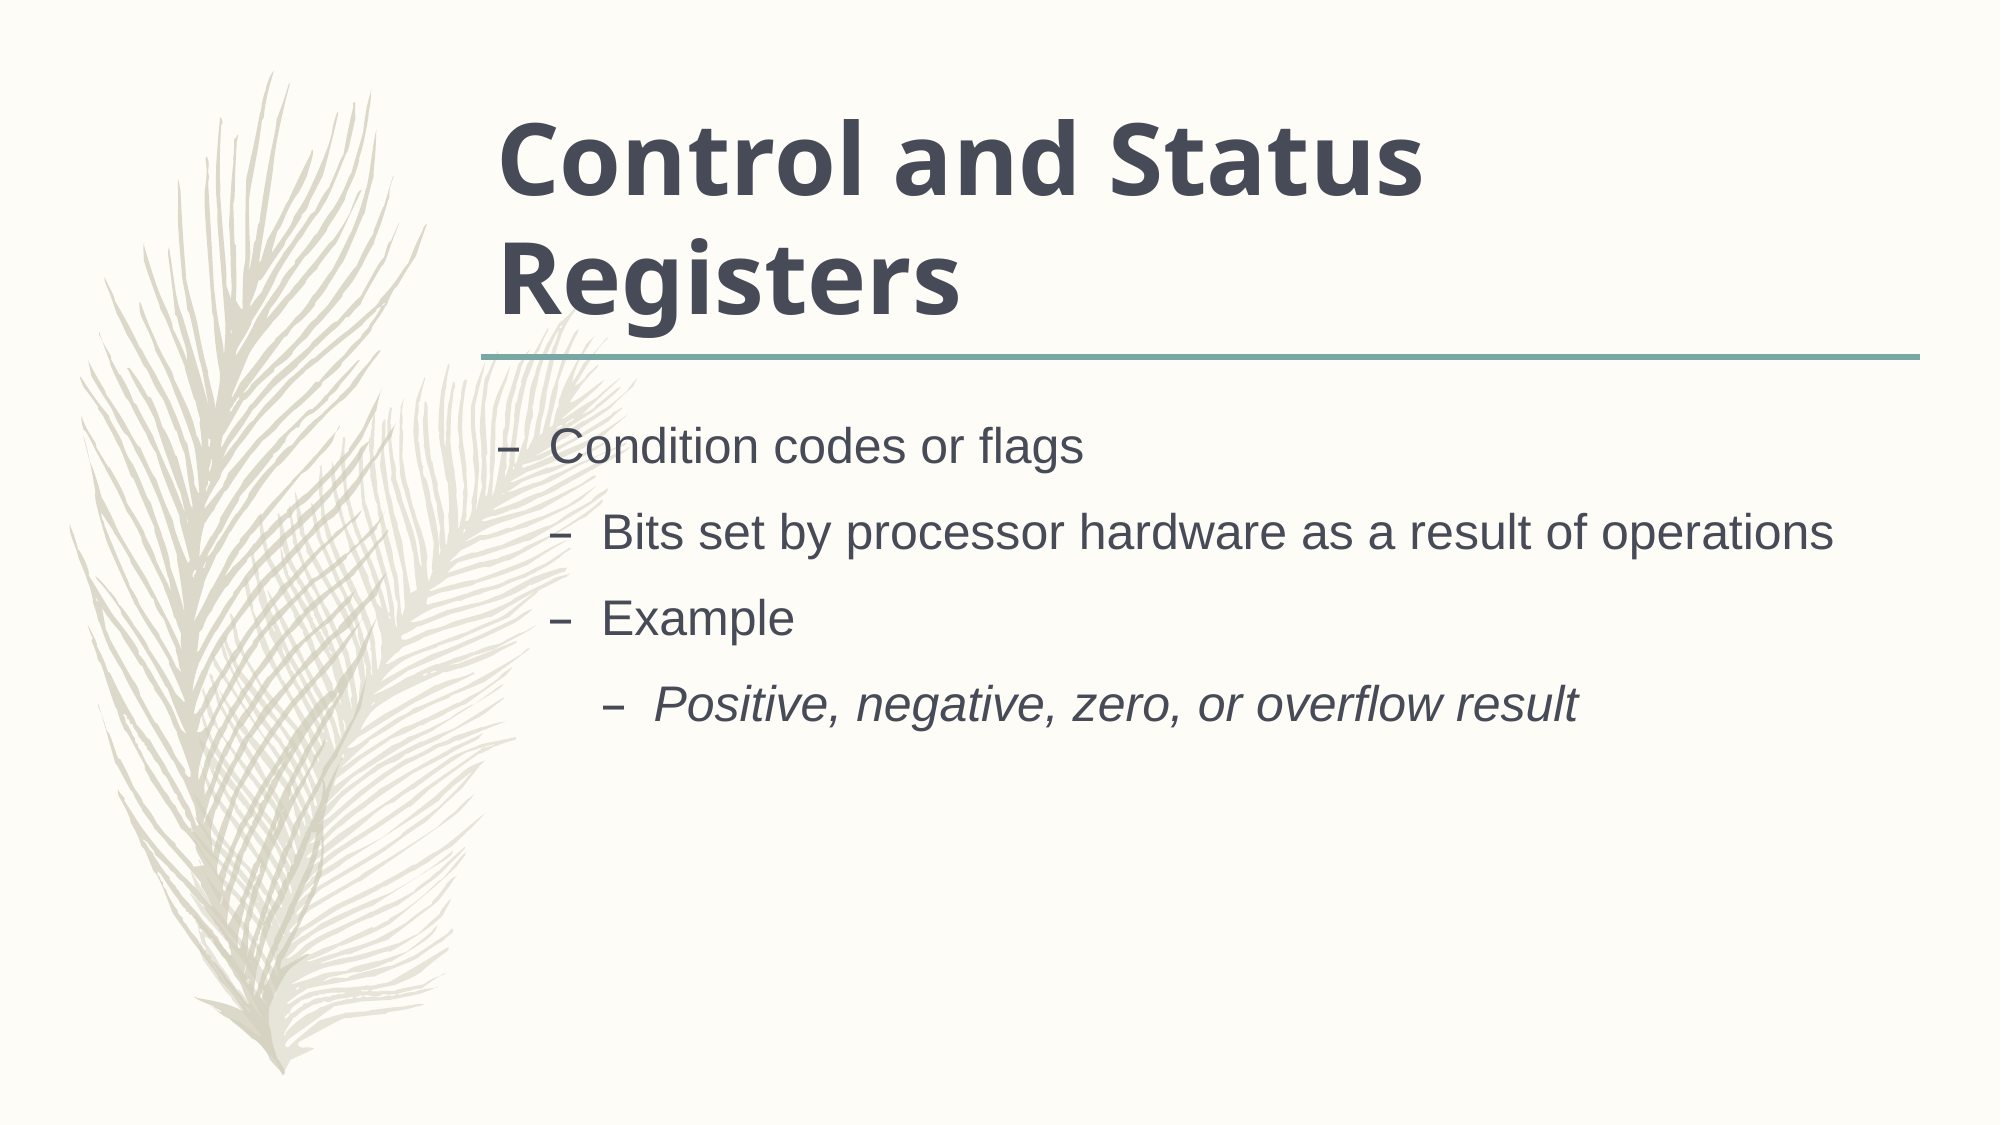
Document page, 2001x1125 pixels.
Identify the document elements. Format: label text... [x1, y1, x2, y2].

list Condition codes or flags Bits set by processor hardware as a result of operations Example Positive, negative, zero, or overflow result [481, 399, 1920, 999]
title Control and Status Registers [481, 93, 1920, 350]
